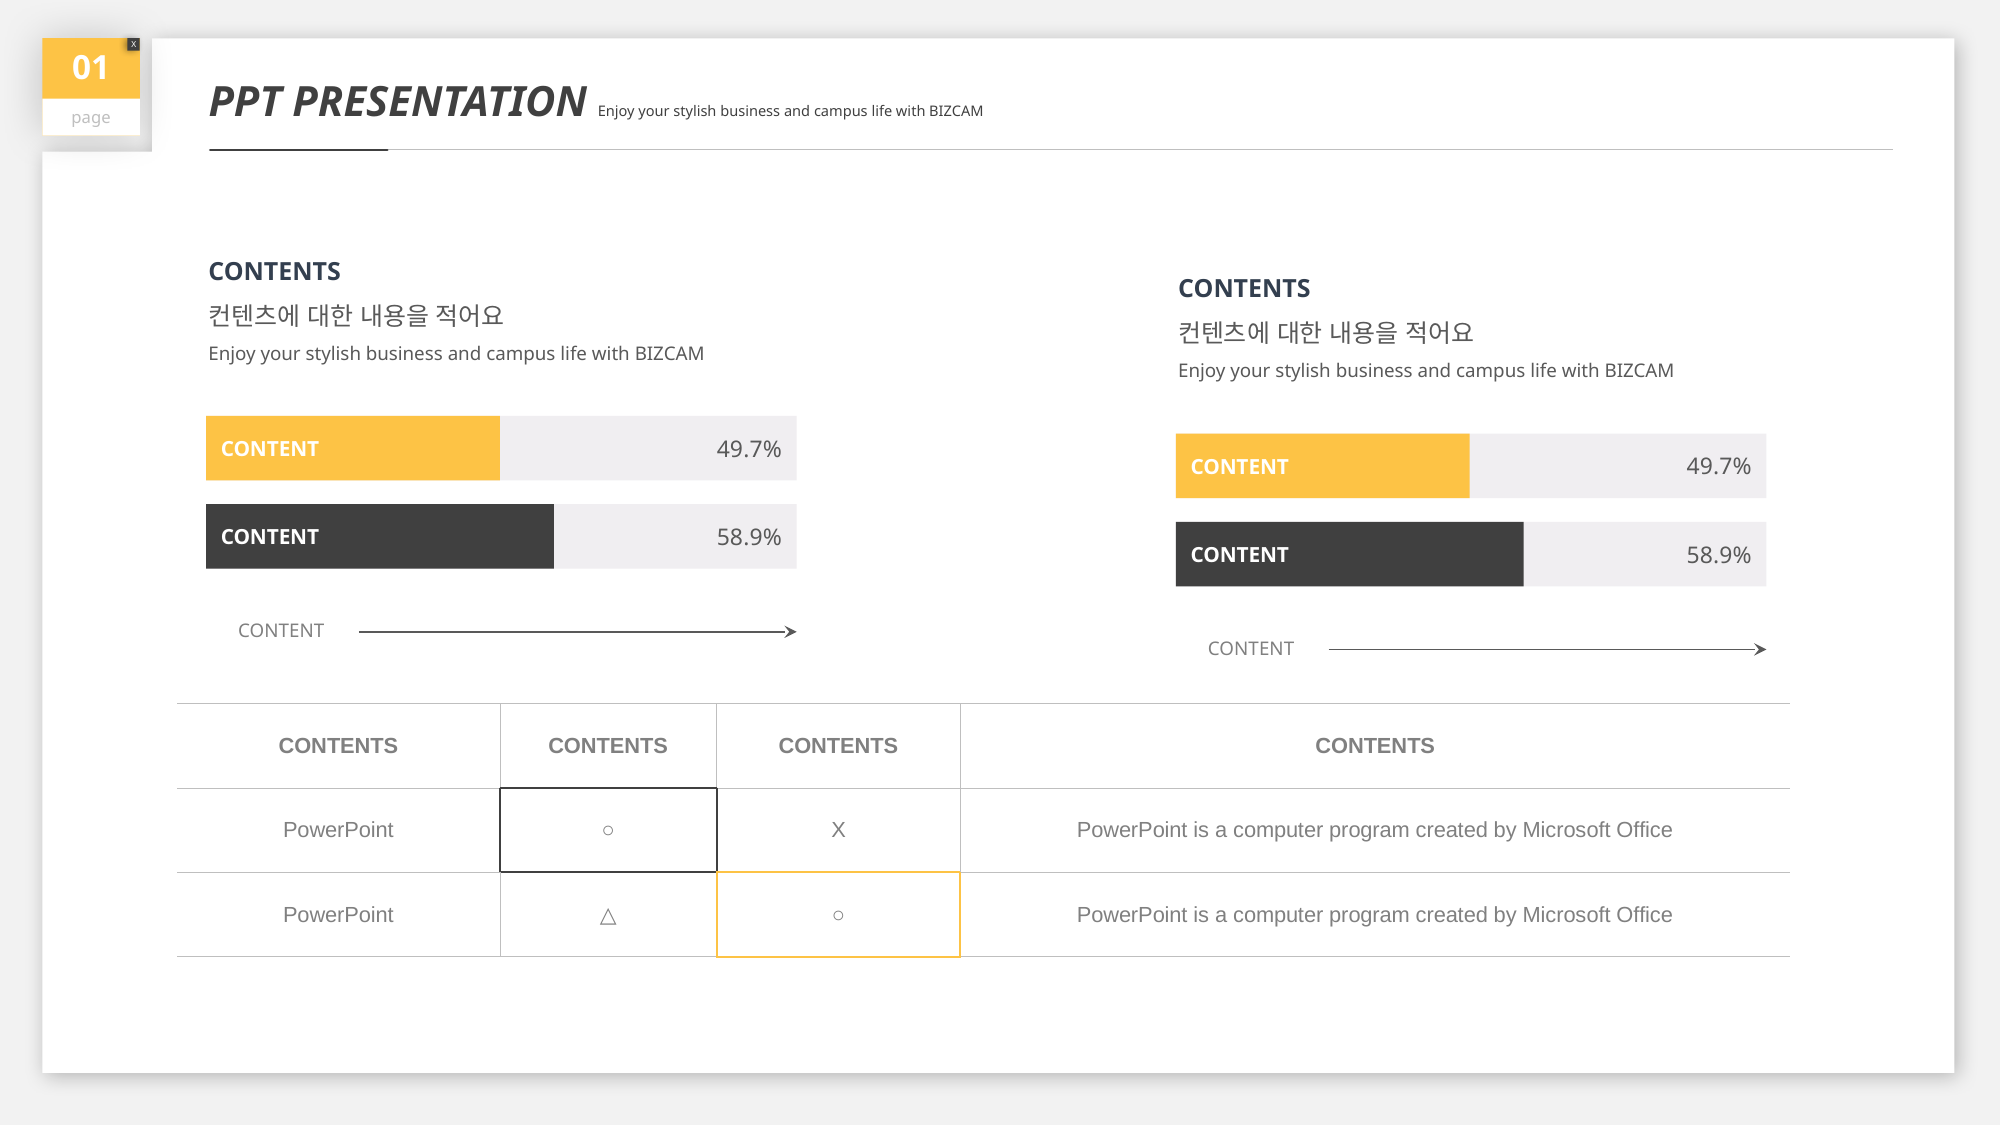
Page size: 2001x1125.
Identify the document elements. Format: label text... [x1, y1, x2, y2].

text_box CONTENTS 컨텐츠에 대한 내용을 적어요 Enjoy your stylish business and campus life with BIZCAM [193, 232, 725, 372]
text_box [42, 38, 140, 136]
table_header CONTENTS [177, 704, 500, 788]
table_cell PowerPoint is a computer program created by Microsoft Office [961, 873, 1790, 956]
text_box 49.7% [1471, 433, 1767, 499]
text_box CONTENTS 컨텐츠에 대한 내용을 적어요 Enjoy your stylish business and campus life with BIZCAM [1163, 250, 1695, 389]
text_box 58.9% [555, 503, 798, 570]
text_box 49.7% [501, 415, 798, 482]
text_box CONTENT [1193, 629, 1309, 667]
text_box CONTENT [1175, 521, 1525, 587]
table_header CONTENTS [961, 704, 1790, 788]
table_cell ○ [718, 873, 959, 956]
text_box PPT PRESENTATION Enjoy your stylish business and campus life with BIZCAM [193, 42, 1194, 133]
table_cell PowerPoint [177, 789, 499, 872]
table_cell PowerPoint is a computer program created by Microsoft Office [961, 789, 1790, 872]
text_box CONTENT [1175, 433, 1471, 499]
text_box CONTENT [205, 415, 501, 482]
text_box CONTENT [223, 611, 340, 649]
text_box CONTENT [205, 503, 555, 570]
table_cell △ [501, 873, 716, 956]
table_cell ○ [501, 789, 716, 871]
table_header CONTENTS [501, 704, 716, 787]
text_box [41, 37, 1955, 1074]
table_cell X [718, 789, 960, 871]
text_box 58.9% [1525, 521, 1767, 587]
table_cell PowerPoint [177, 873, 500, 956]
table_header CONTENTS [717, 704, 960, 788]
